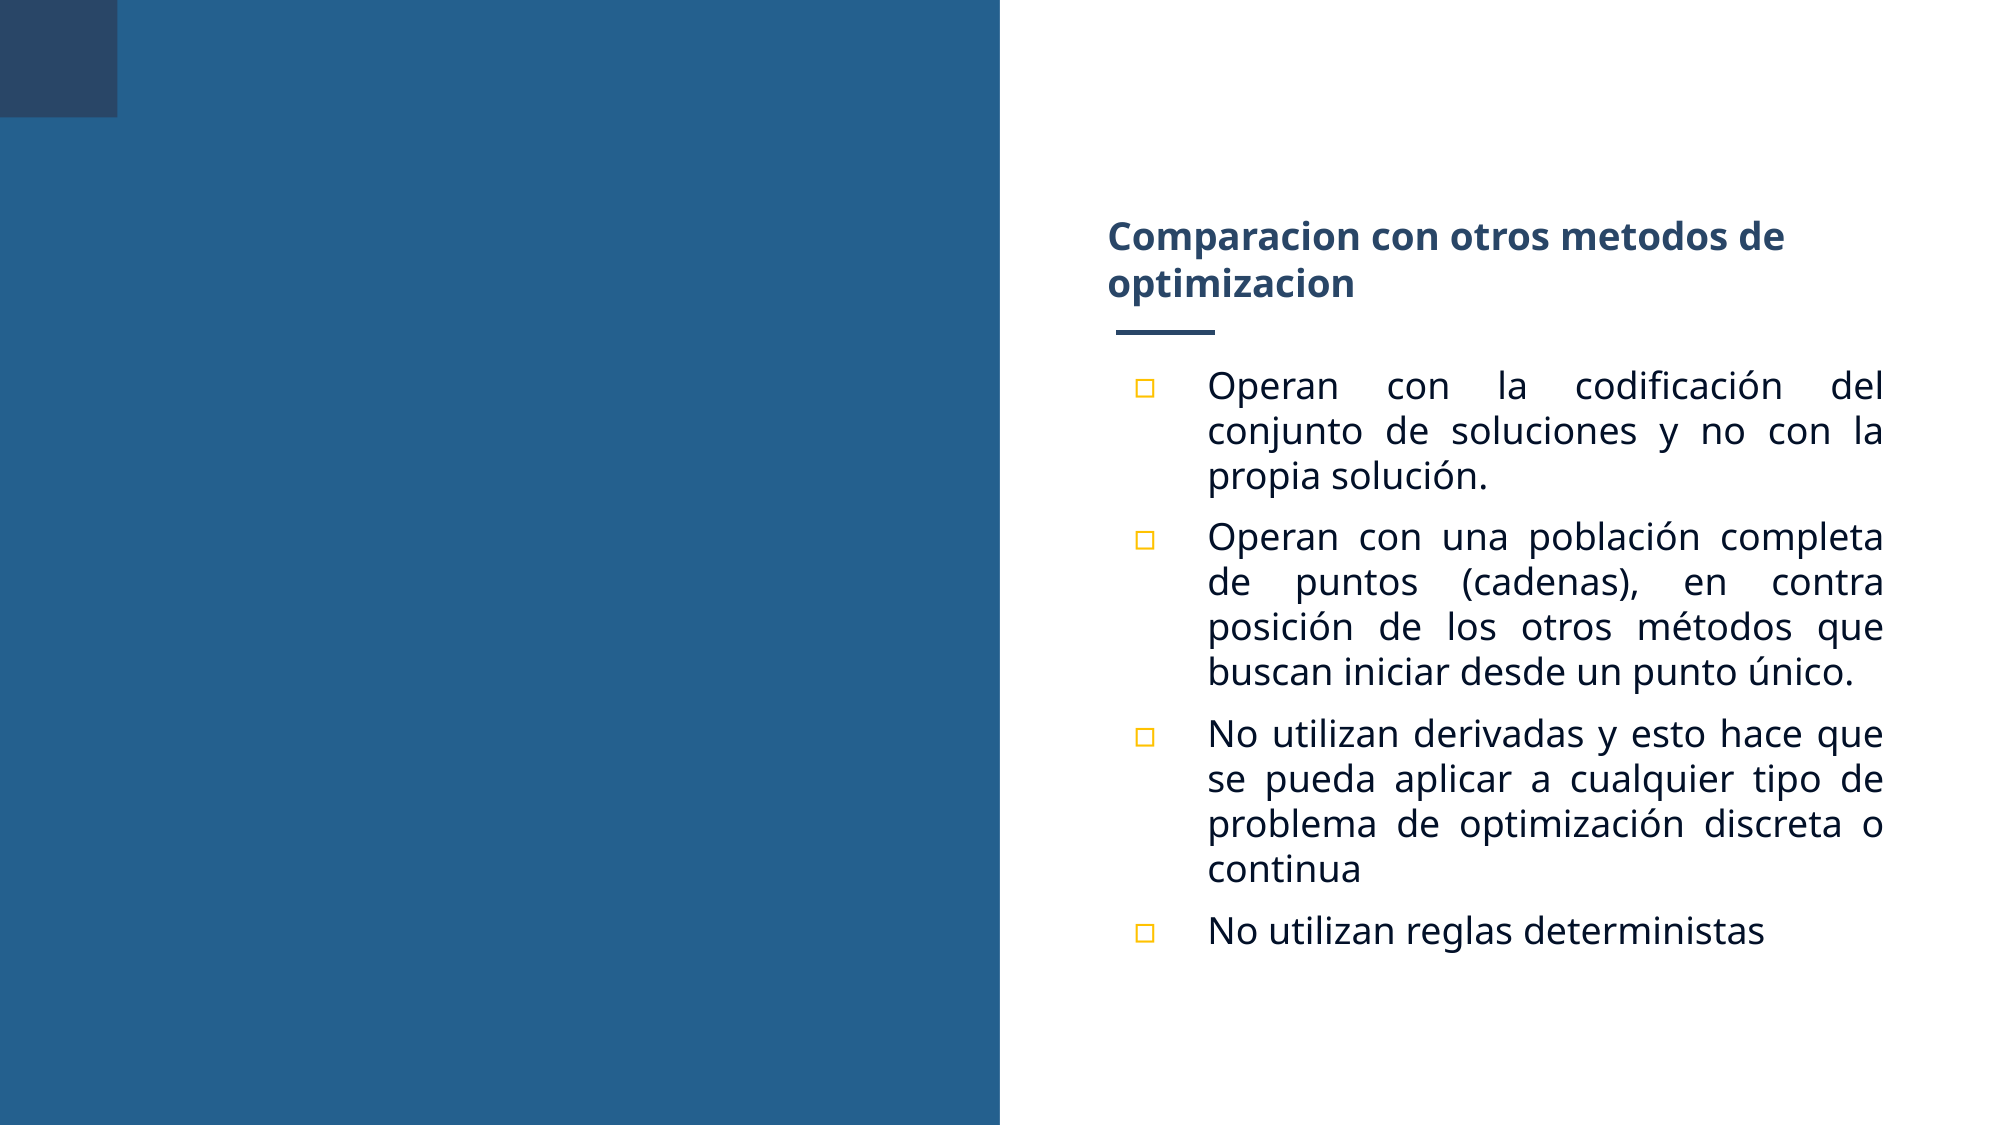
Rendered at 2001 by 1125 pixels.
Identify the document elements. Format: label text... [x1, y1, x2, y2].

list Operan con la codificación del conjunto de soluciones y no con la propia solución. Operan con una población completa de puntos (cadenas), en contra posición de los otros métodos que buscan iniciar desde un punto único. No utilizan derivadas y esto hace que se pueda aplicar a cualquier tipo de problema de optimización discreta o continua No utilizan reglas deterministas [1092, 346, 1900, 1078]
title Comparacion con otros metodos de optimizacion [1092, 151, 1900, 320]
